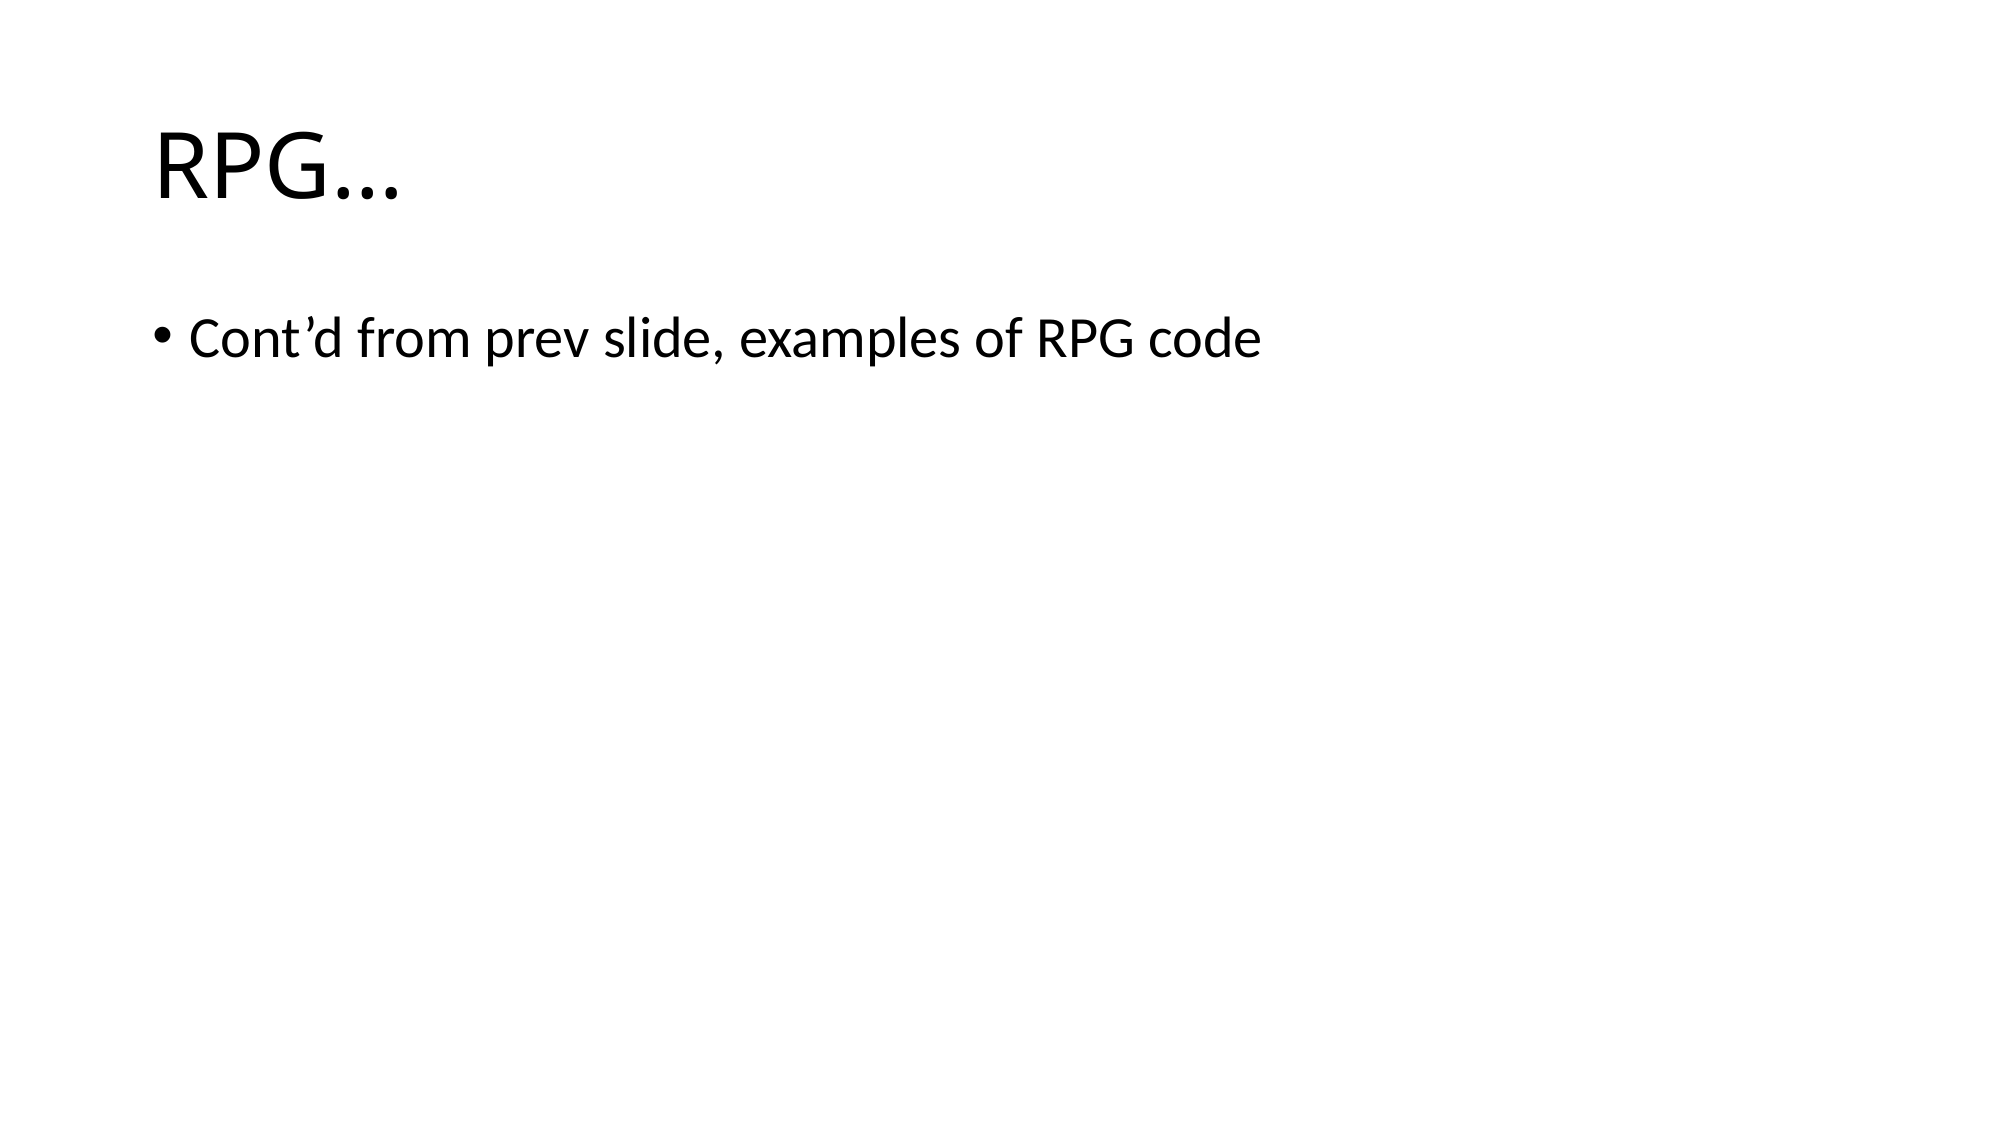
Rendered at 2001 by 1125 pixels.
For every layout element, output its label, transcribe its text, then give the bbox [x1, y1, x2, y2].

title RPG… [137, 59, 1863, 278]
list Cont’d from prev slide, examples of RPG code [137, 299, 1863, 1014]
